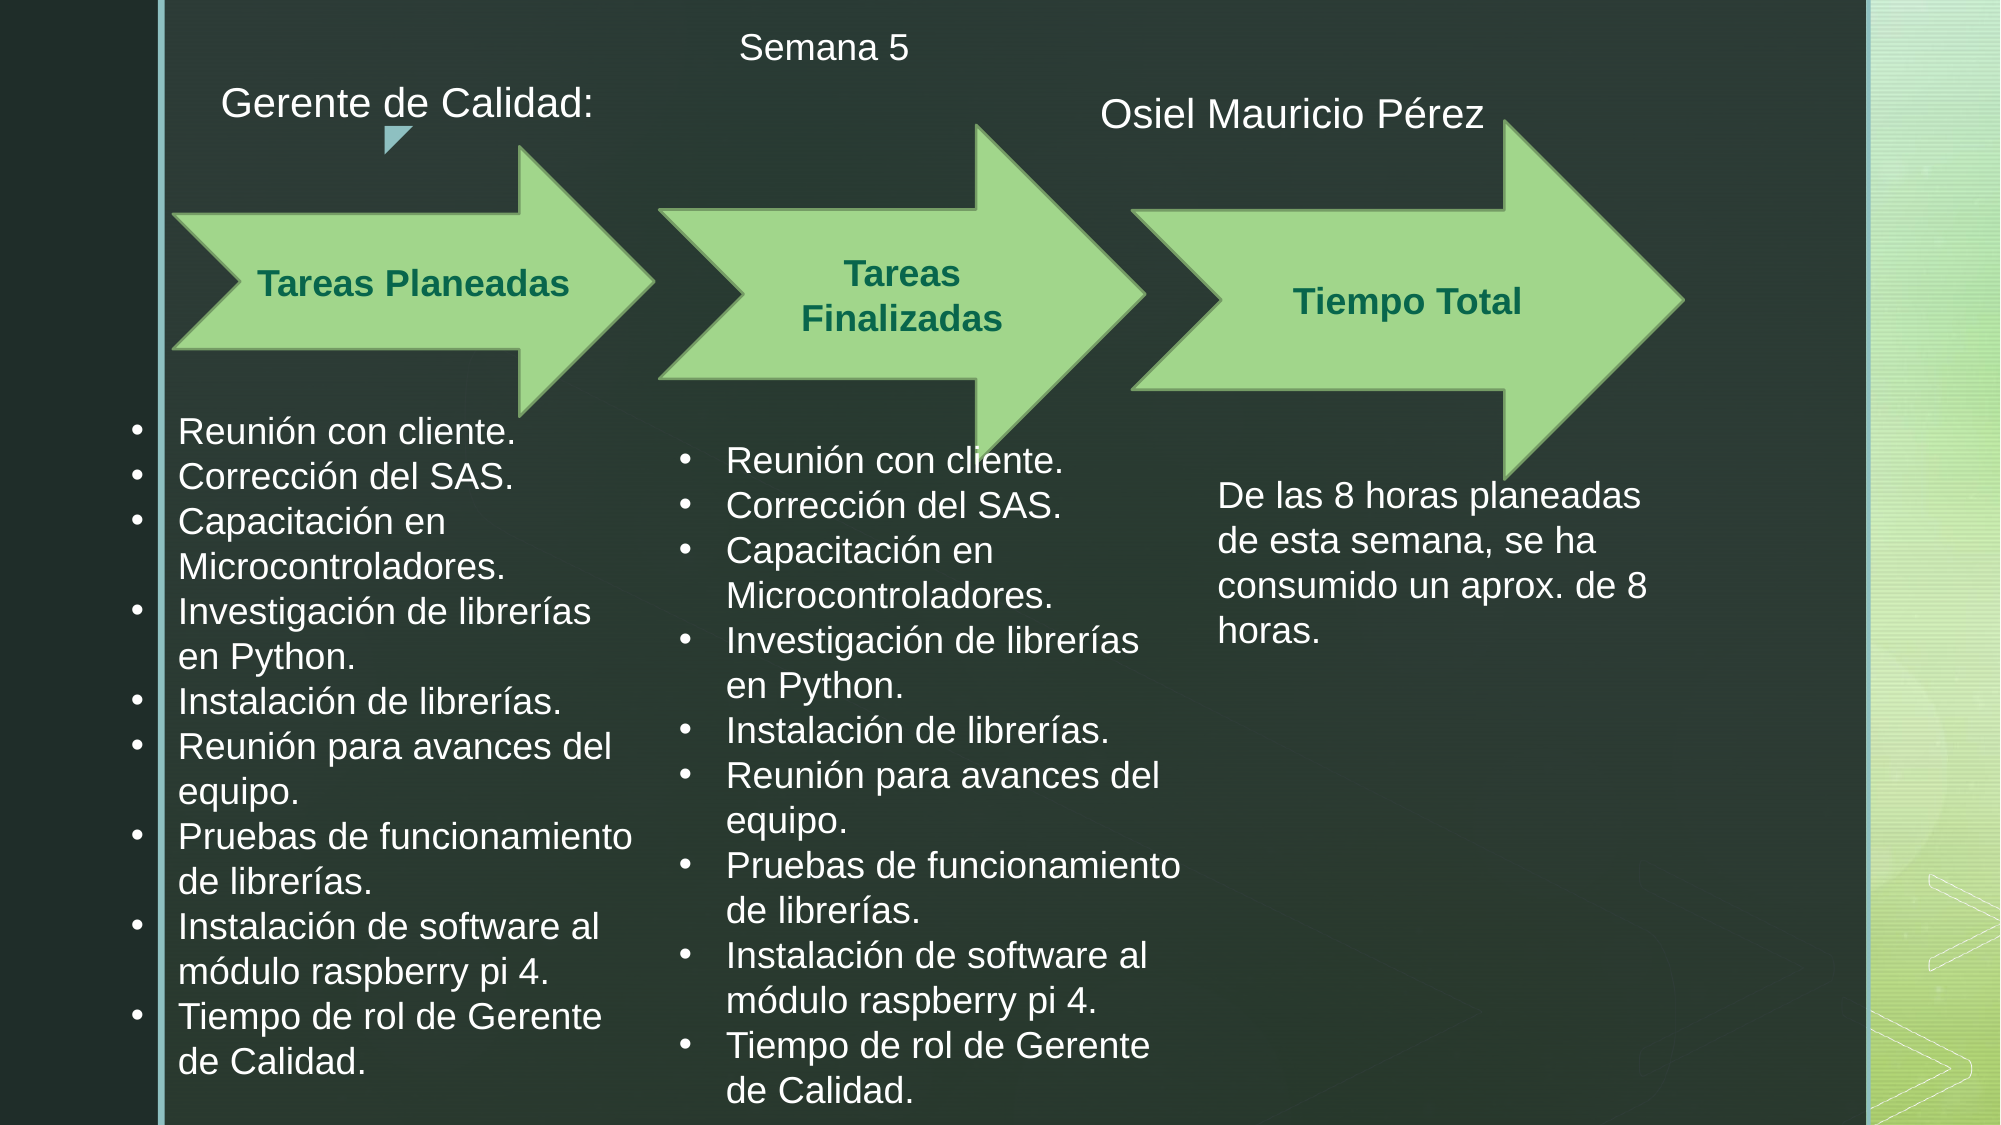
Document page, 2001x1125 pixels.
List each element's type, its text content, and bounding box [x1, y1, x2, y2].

text_box Semana 5 [723, 15, 1727, 76]
text_box Tareas Planeadas [172, 146, 655, 399]
text_box De las 8 horas planeadas de esta semana, se ha consumido un aprox. de 8 horas. [1203, 463, 1708, 659]
text_box Tiempo Total [1131, 144, 1685, 463]
text_box Reunión con cliente. Corrección del SAS. Capacitación en Microcontroladores. Investigación de librerías en Python. Instalación de librerías. Reunión para avances del equipo. Pruebas de funcionamiento de librerías. Instalación de software al módulo raspberry pi 4. Tiempo de rol de Gerente de Calidad. [663, 428, 1203, 1119]
text_box Gerente de Calidad: [205, 68, 724, 134]
text_box Reunión con cliente. Corrección del SAS. Capacitación en Microcontroladores. Investigación de librerías en Python. Instalación de librerías. Reunión para avances del equipo. Pruebas de funcionamiento de librerías. Instalación de software al módulo raspberry pi 4. Tiempo de rol de Gerente de Calidad. [115, 399, 655, 1090]
text_box Osiel Mauricio Pérez [1085, 78, 1572, 144]
text_box Tareas Finalizadas [659, 124, 1146, 428]
picture [1871, 0, 2001, 1125]
